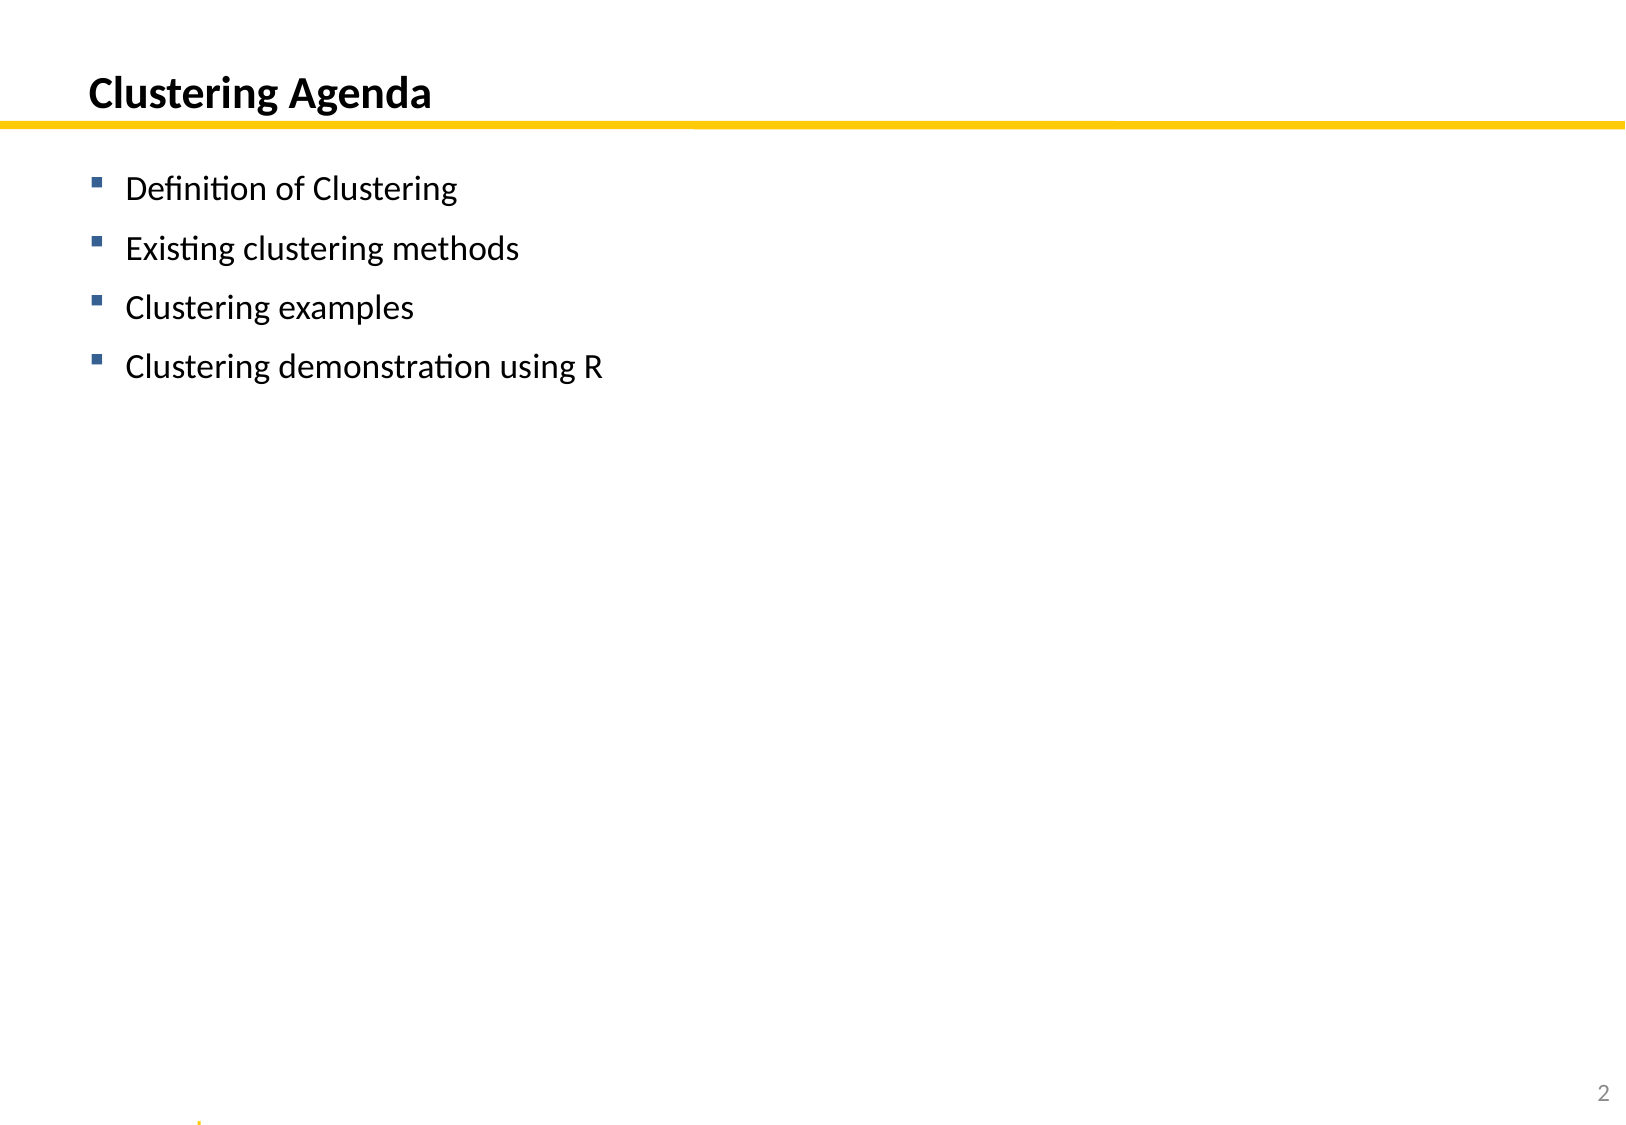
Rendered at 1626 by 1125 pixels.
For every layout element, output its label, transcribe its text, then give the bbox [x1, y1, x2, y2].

list Definition of Clustering Existing clustering methods Clustering examples Clustering demonstration using R [81, 157, 1544, 1007]
slide_number 1 [1543, 1061, 1625, 1122]
title Clustering Agenda [81, 10, 1314, 126]
